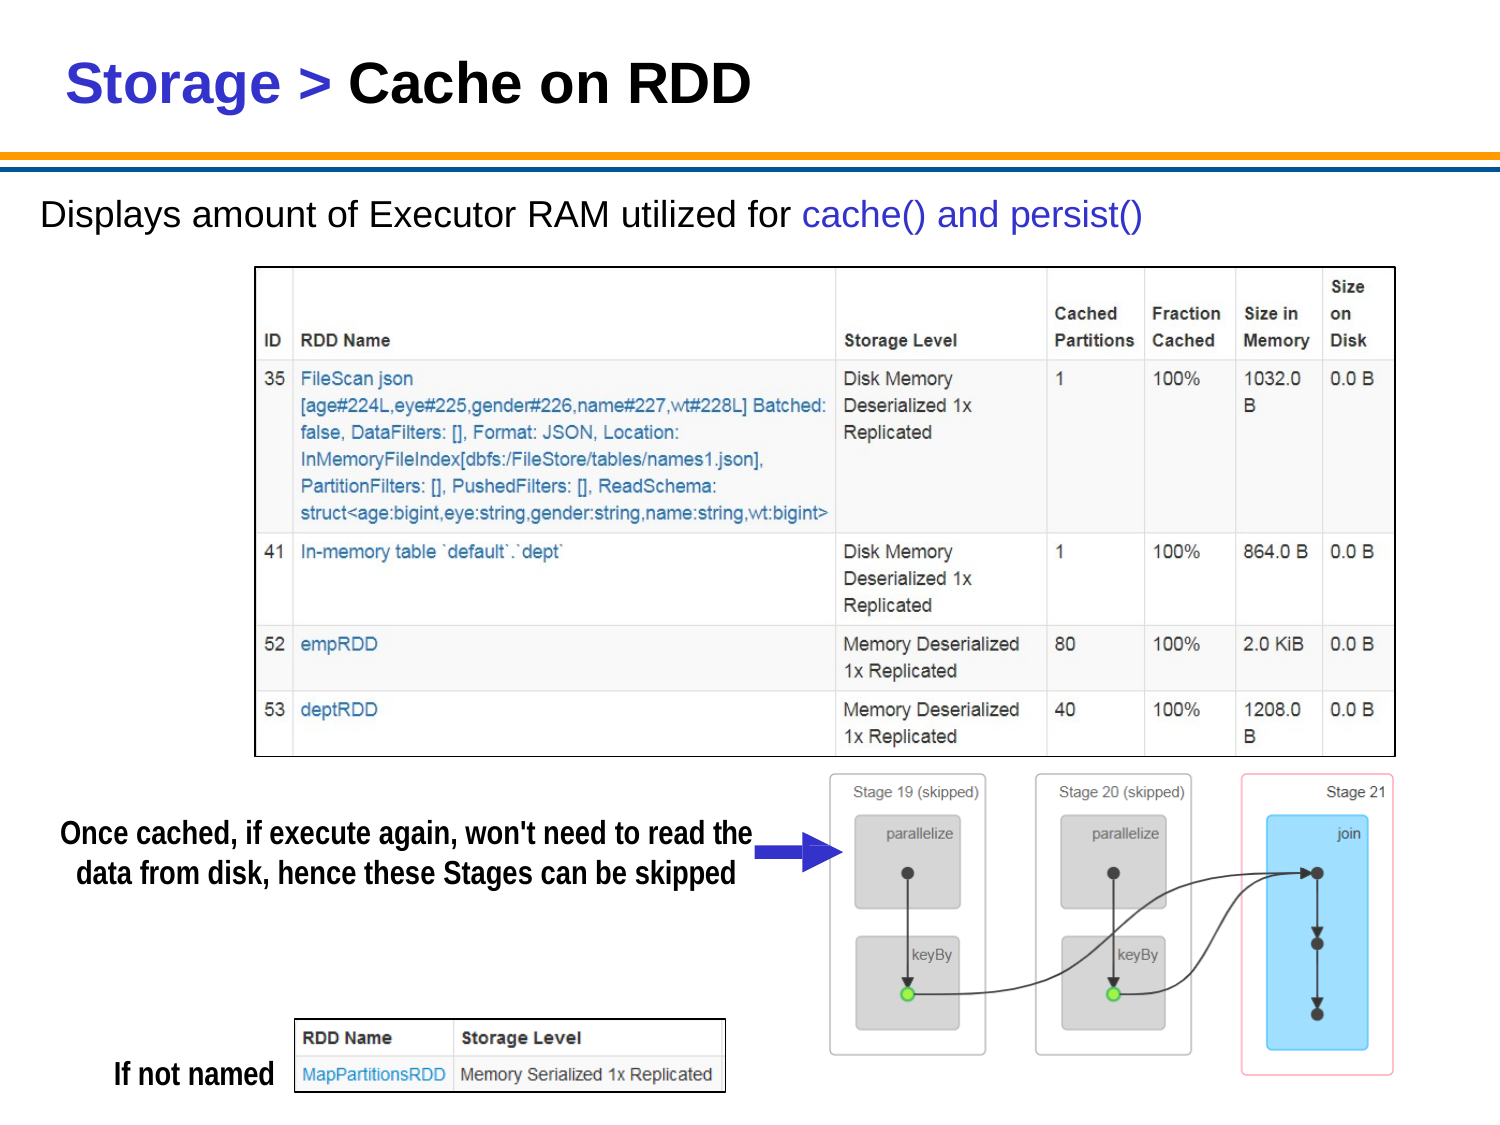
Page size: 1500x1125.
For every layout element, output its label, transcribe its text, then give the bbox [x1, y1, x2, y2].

text_box Displays amount of Executor RAM utilized for cache() and persist() [37, 187, 1149, 235]
text_box If not named [111, 1049, 279, 1092]
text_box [254, 266, 1396, 758]
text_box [293, 1018, 727, 1094]
text_box Once cached, if execute again, won't need to read the data from disk, hence these Stages can be skipped [57, 809, 749, 892]
title Storage > Cache on RDD [50, 43, 1462, 234]
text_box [754, 772, 1395, 1077]
